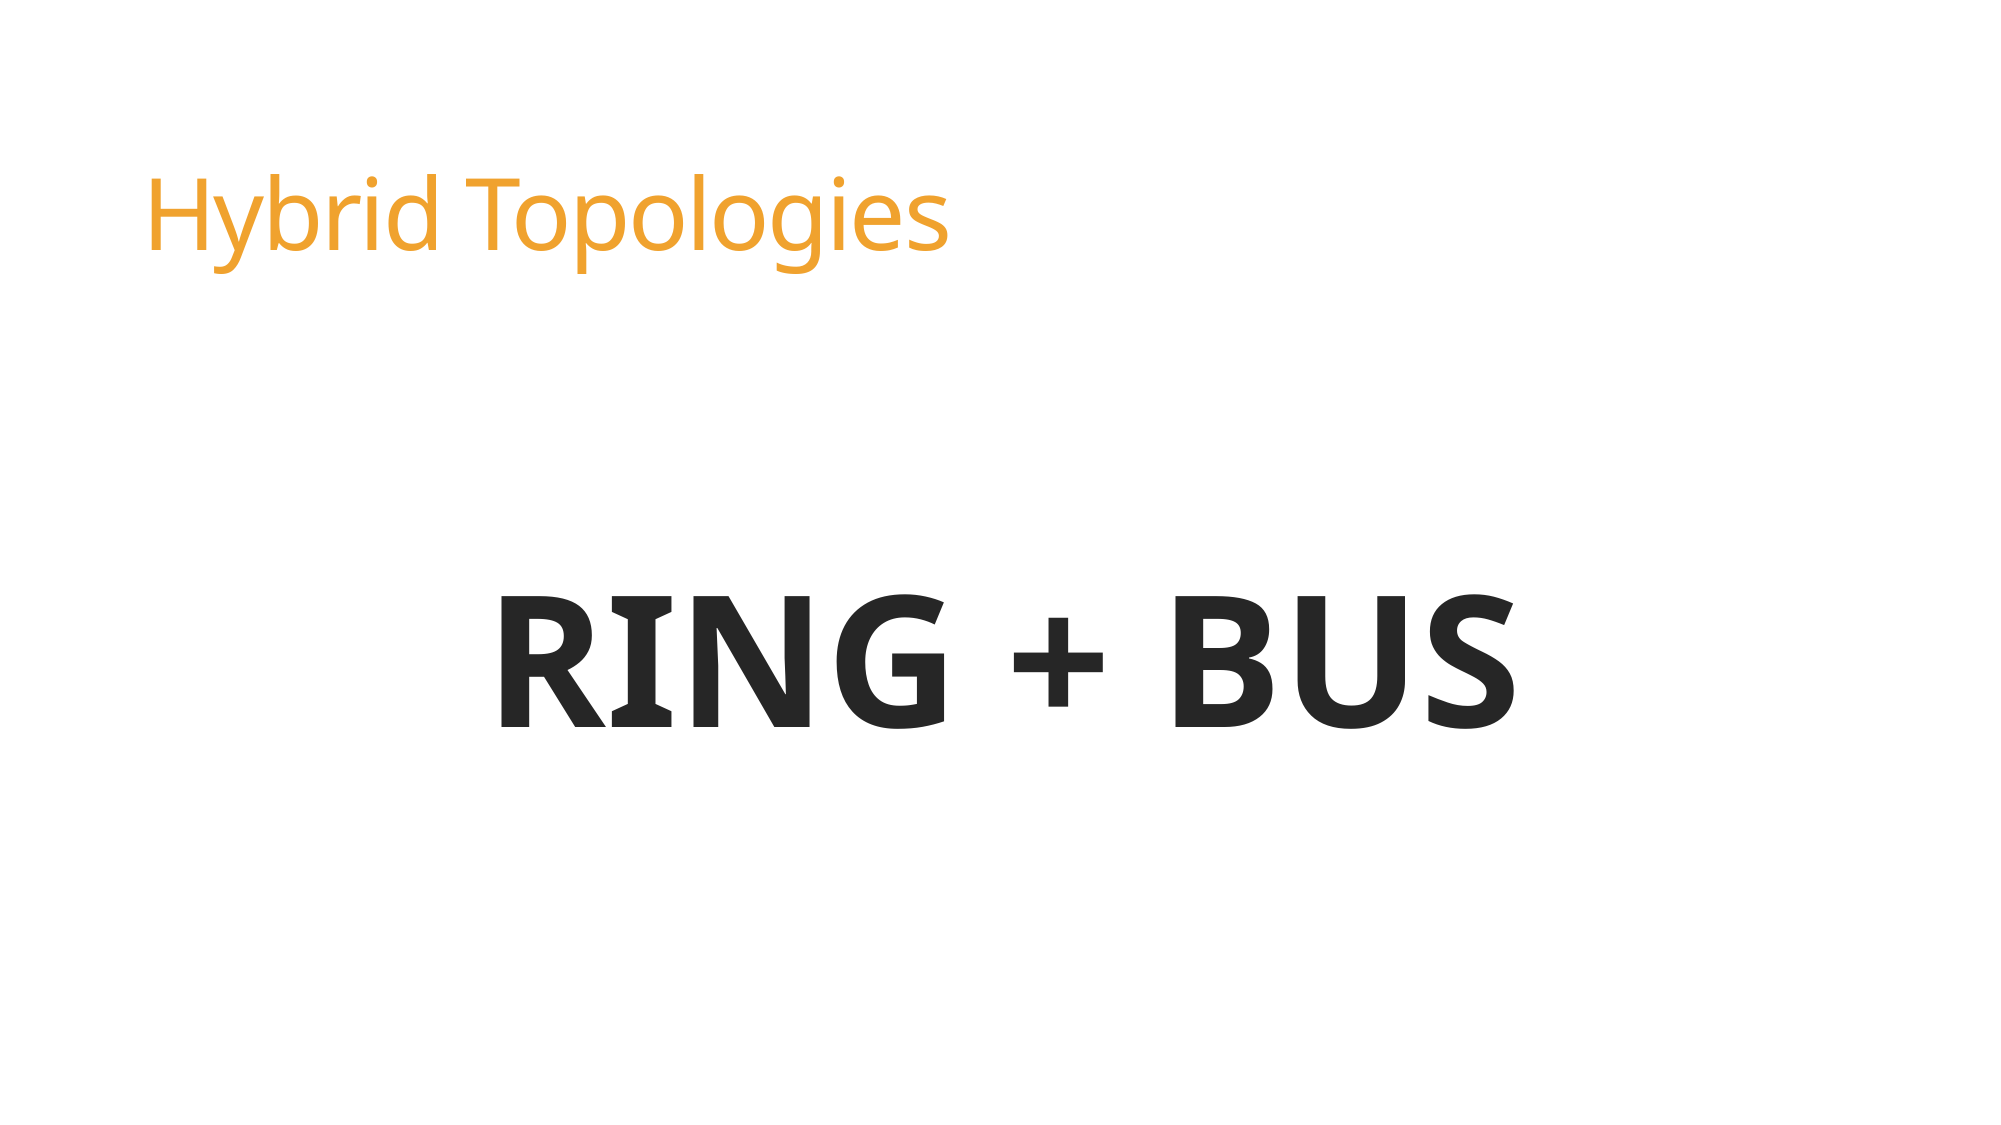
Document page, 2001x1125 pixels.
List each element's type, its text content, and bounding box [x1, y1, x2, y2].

text_box Hybrid Topologies [127, 81, 1453, 354]
text_box RING + BUS [333, 326, 1657, 945]
